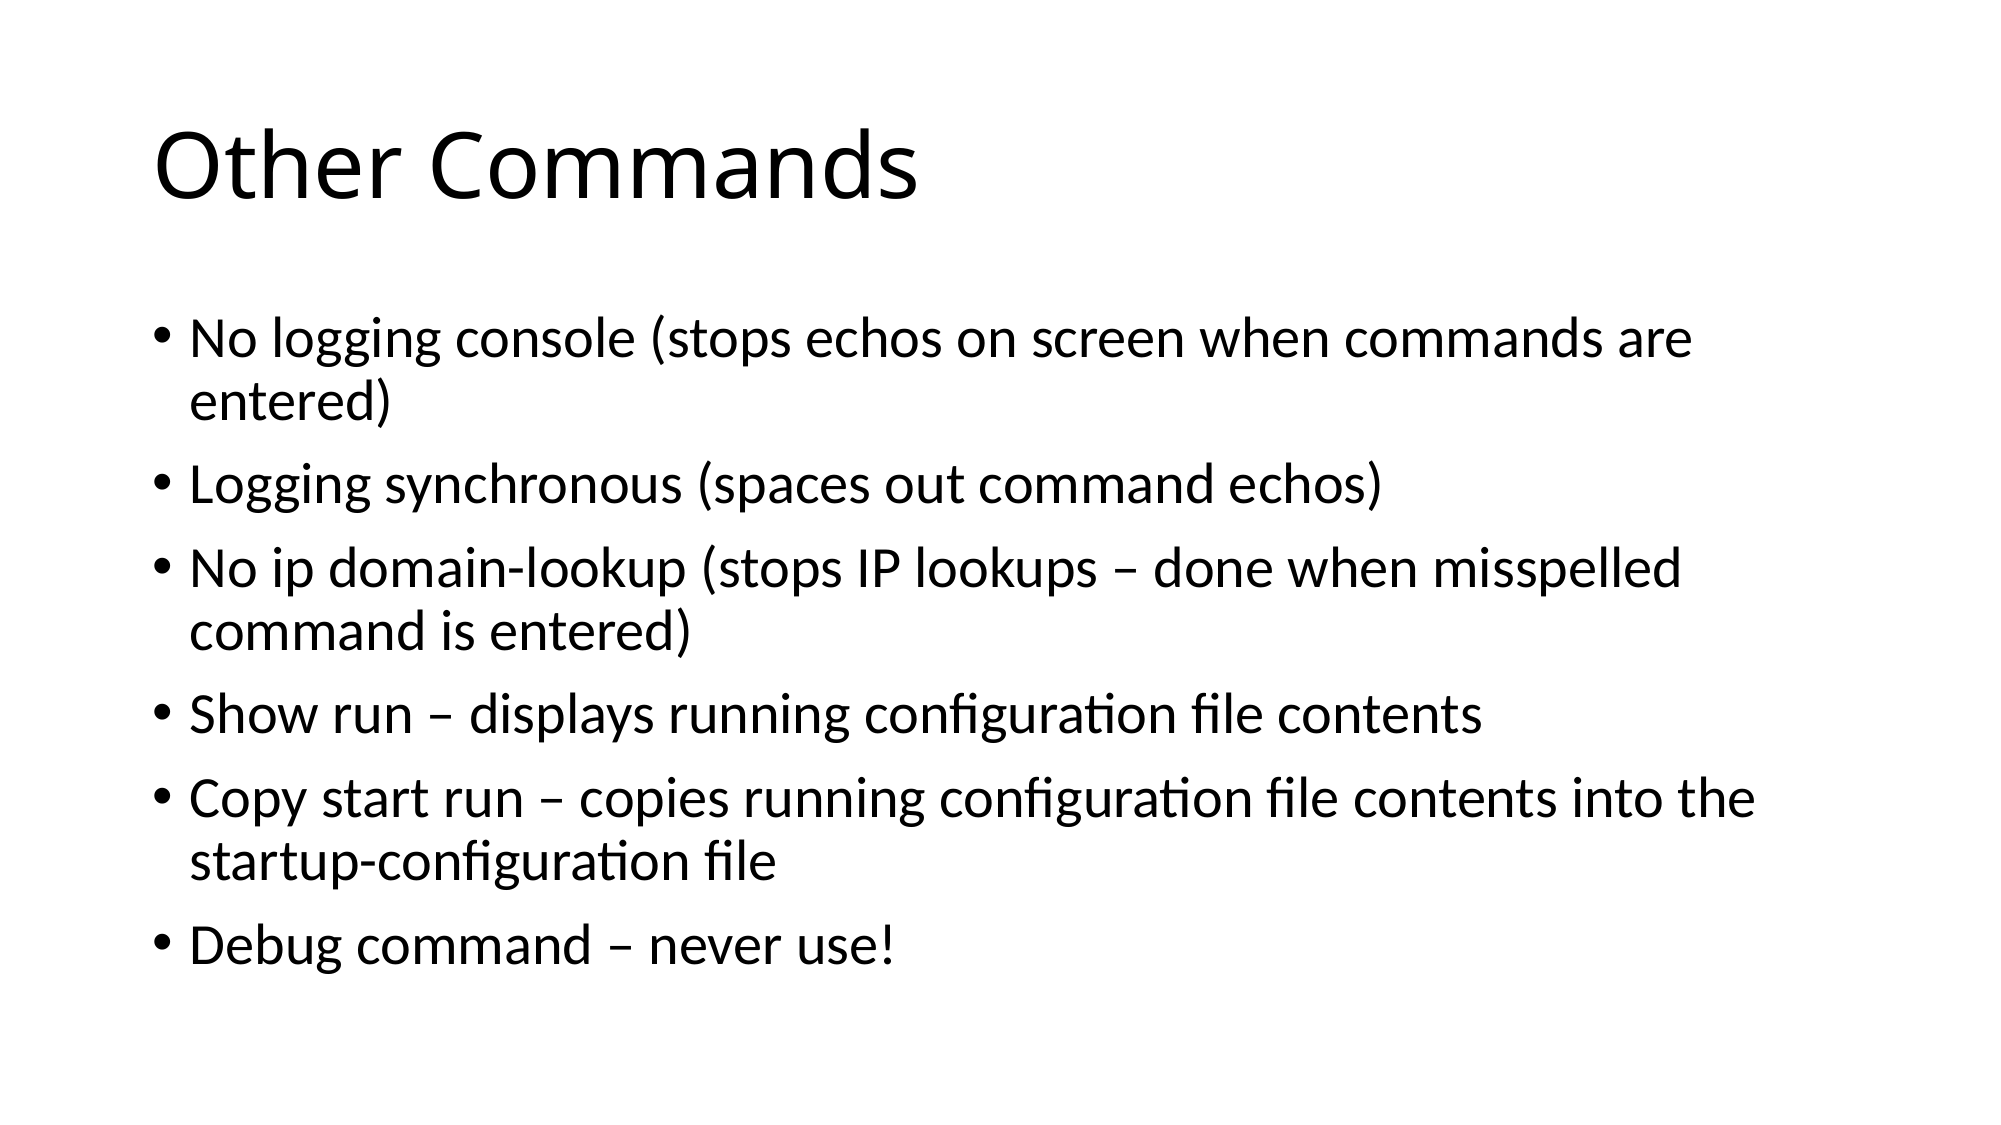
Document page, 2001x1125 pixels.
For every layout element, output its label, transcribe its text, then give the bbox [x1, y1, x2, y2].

title Other Commands [137, 59, 1863, 278]
list No logging console (stops echos on screen when commands are entered) Logging synchronous (spaces out command echos) No ip domain-lookup (stops IP lookups – done when misspelled command is entered) Show run – displays running configuration file contents Copy start run – copies running configuration file contents into the startup-configuration file Debug command – never use! [137, 299, 1863, 1014]
